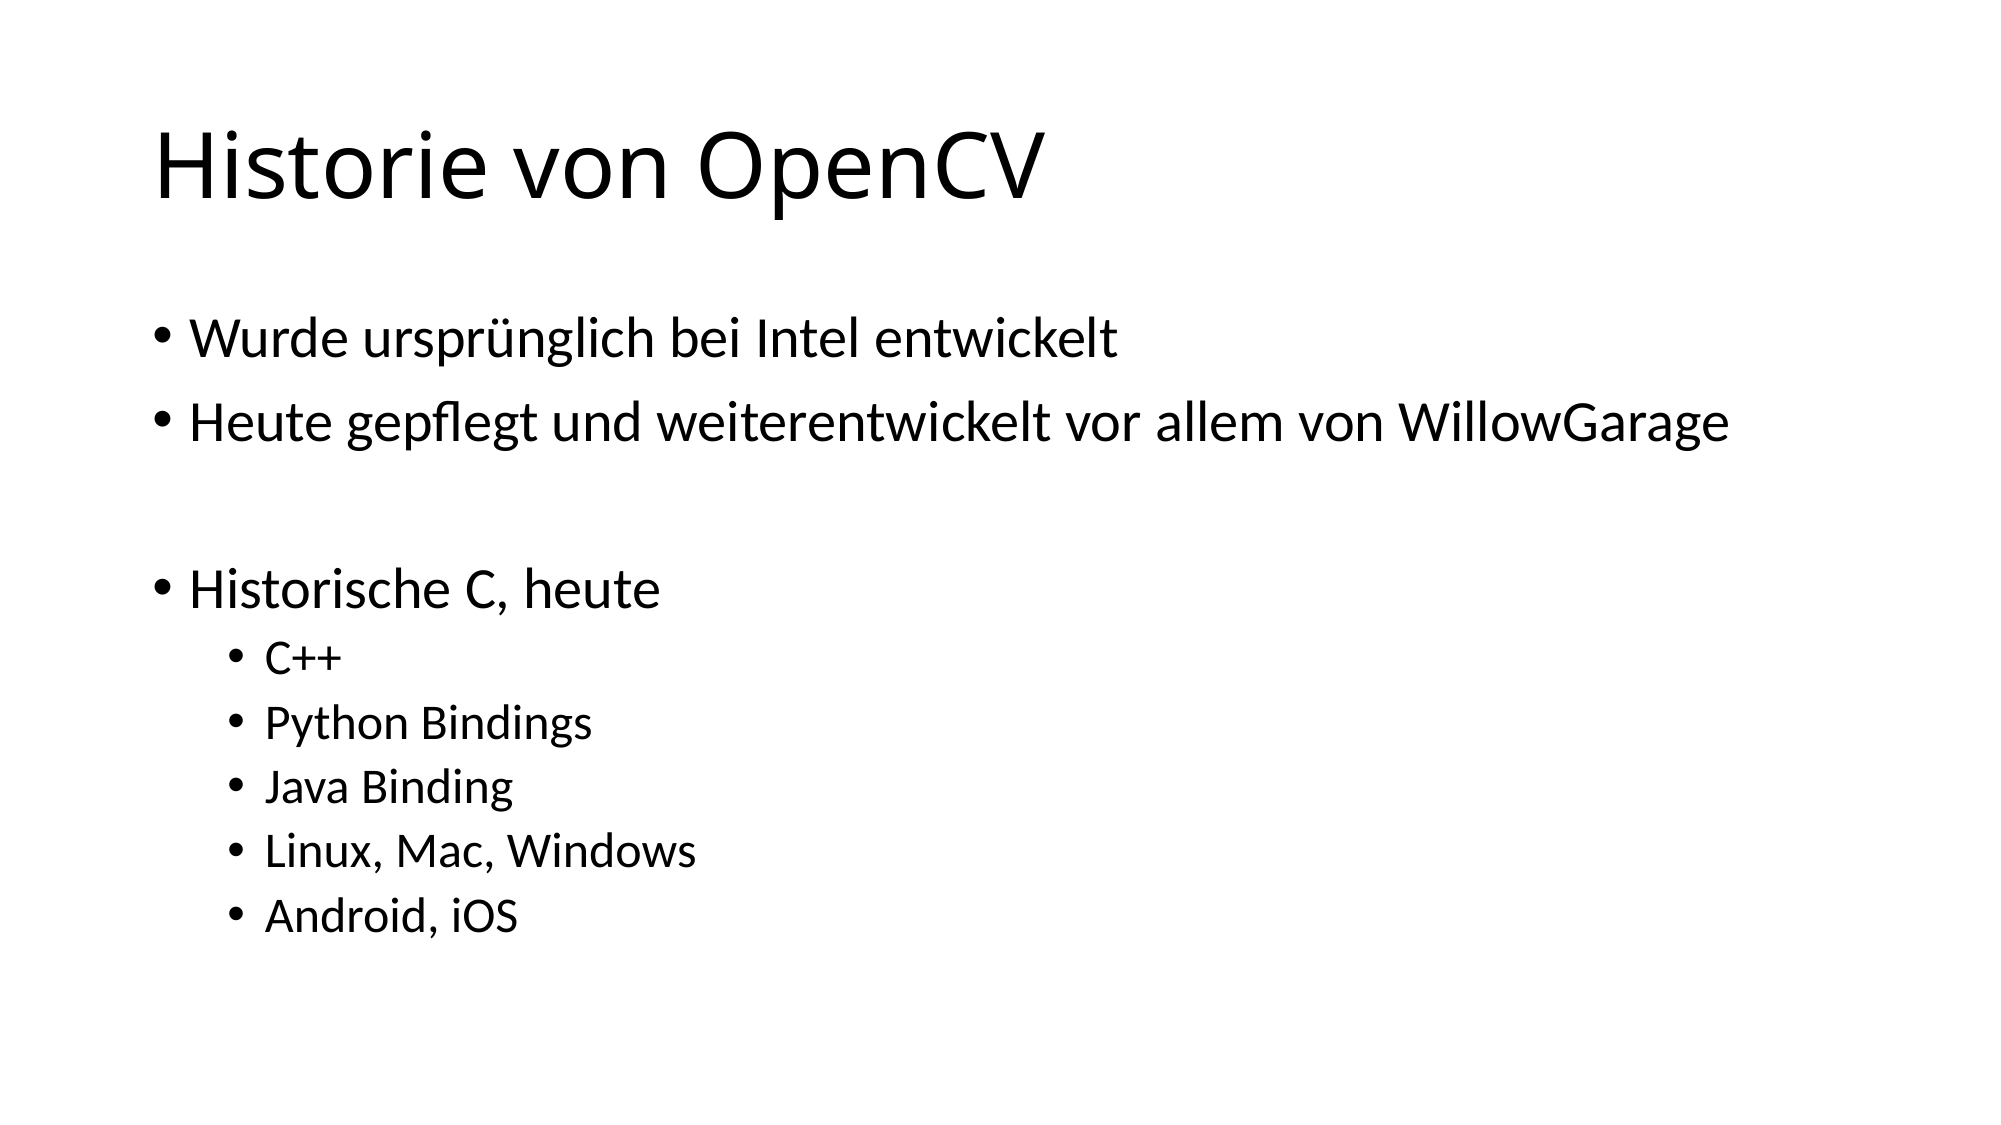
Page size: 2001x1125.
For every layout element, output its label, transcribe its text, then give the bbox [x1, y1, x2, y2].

title Historie von OpenCV [137, 59, 1863, 278]
list Wurde ursprünglich bei Intel entwickelt Heute gepflegt und weiterentwickelt vor allem von WillowGarage Historische C, heute C++ Python Bindings Java Binding Linux, Mac, Windows Android, iOS [137, 299, 1863, 1014]
